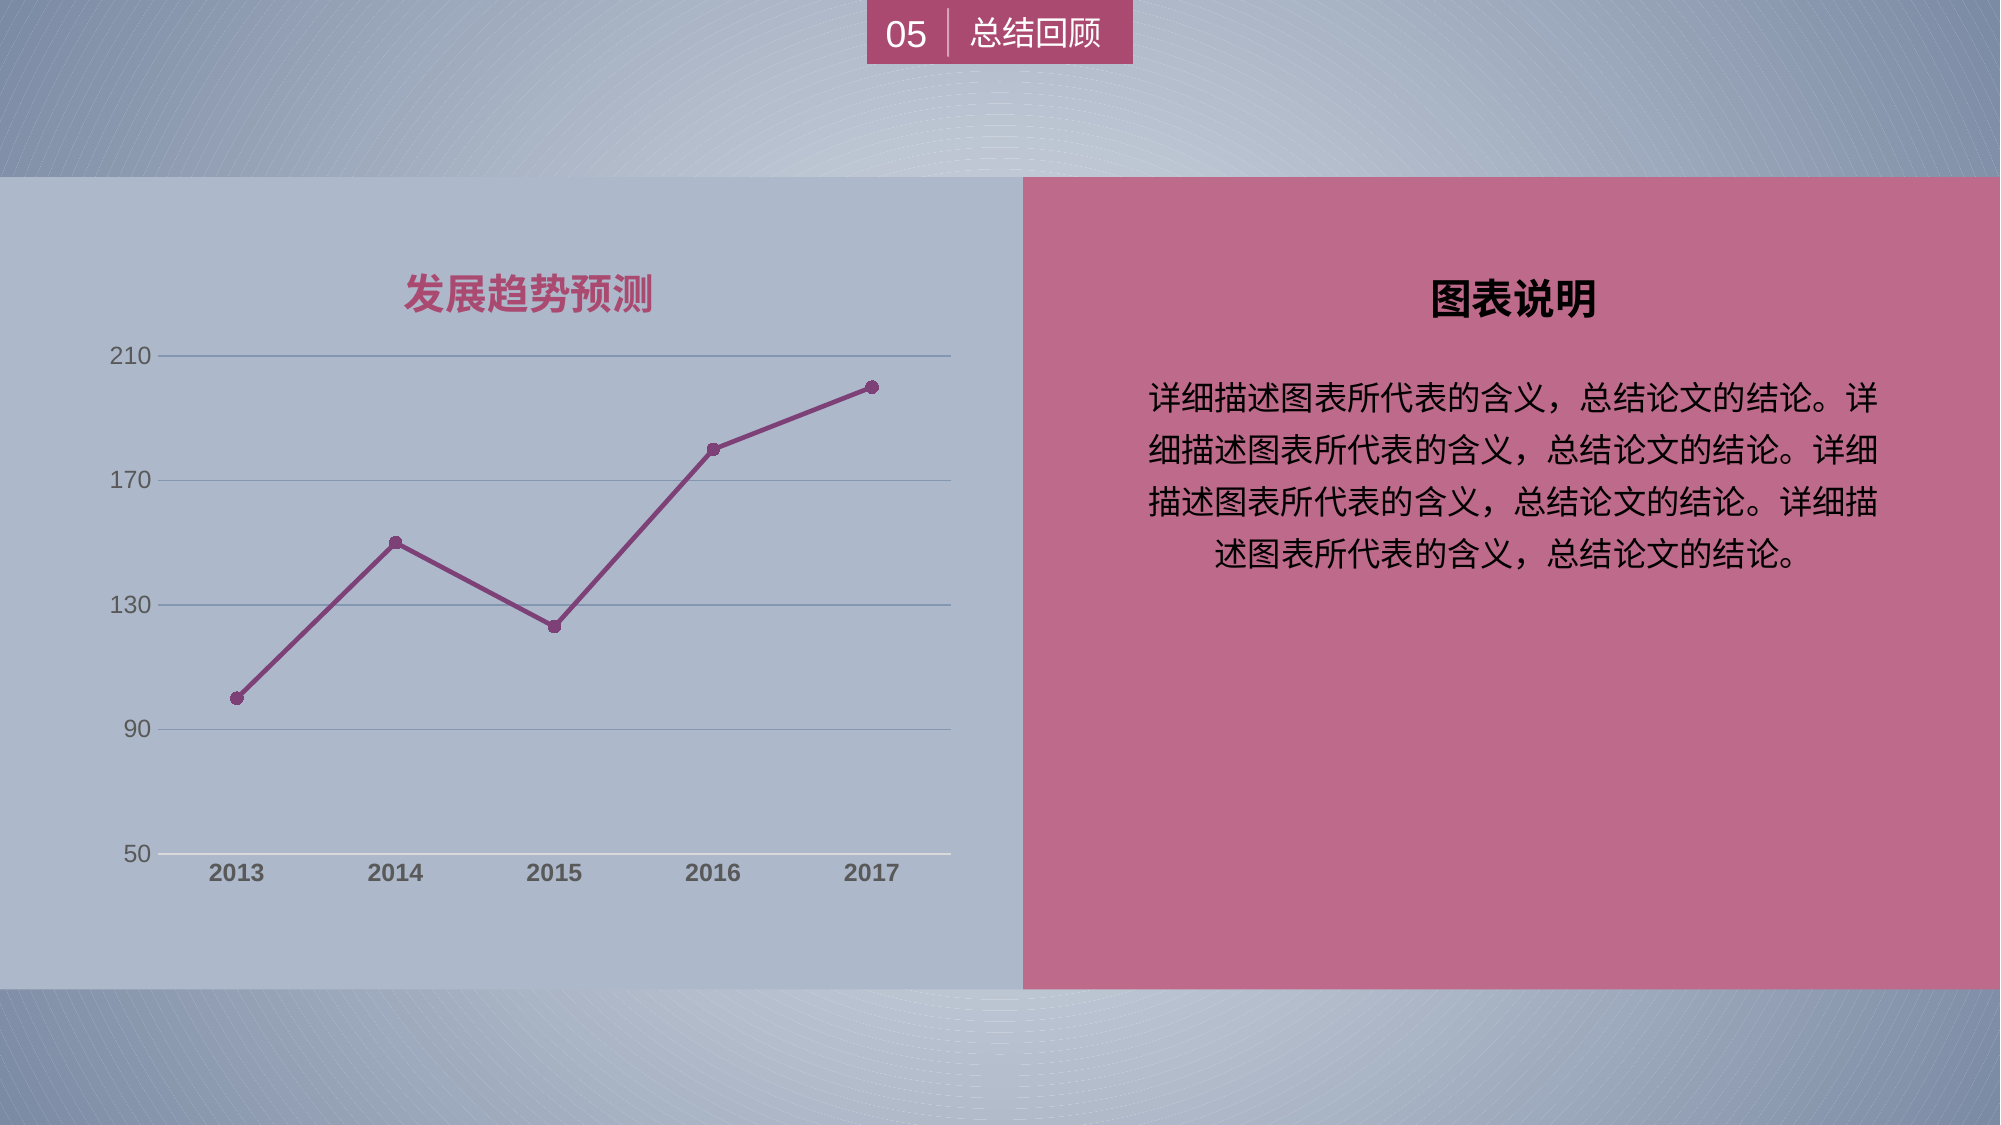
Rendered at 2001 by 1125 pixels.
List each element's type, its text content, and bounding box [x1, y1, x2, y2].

text_box 详细描述图表所代表的含义，总结论文的结论。详细描述图表所代表的含义，总结论文的结论。详细描述图表所代表的含义，总结论文的结论。详细描述图表所代表的含义，总结论文的结论。 [1132, 358, 1896, 581]
text_box [0, 176, 1024, 991]
chart [91, 313, 970, 899]
text_box [1024, 176, 2000, 991]
text_box 图表说明 [1415, 265, 1613, 331]
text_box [867, 0, 1133, 63]
text_box 发展趋势预测 [388, 260, 670, 313]
